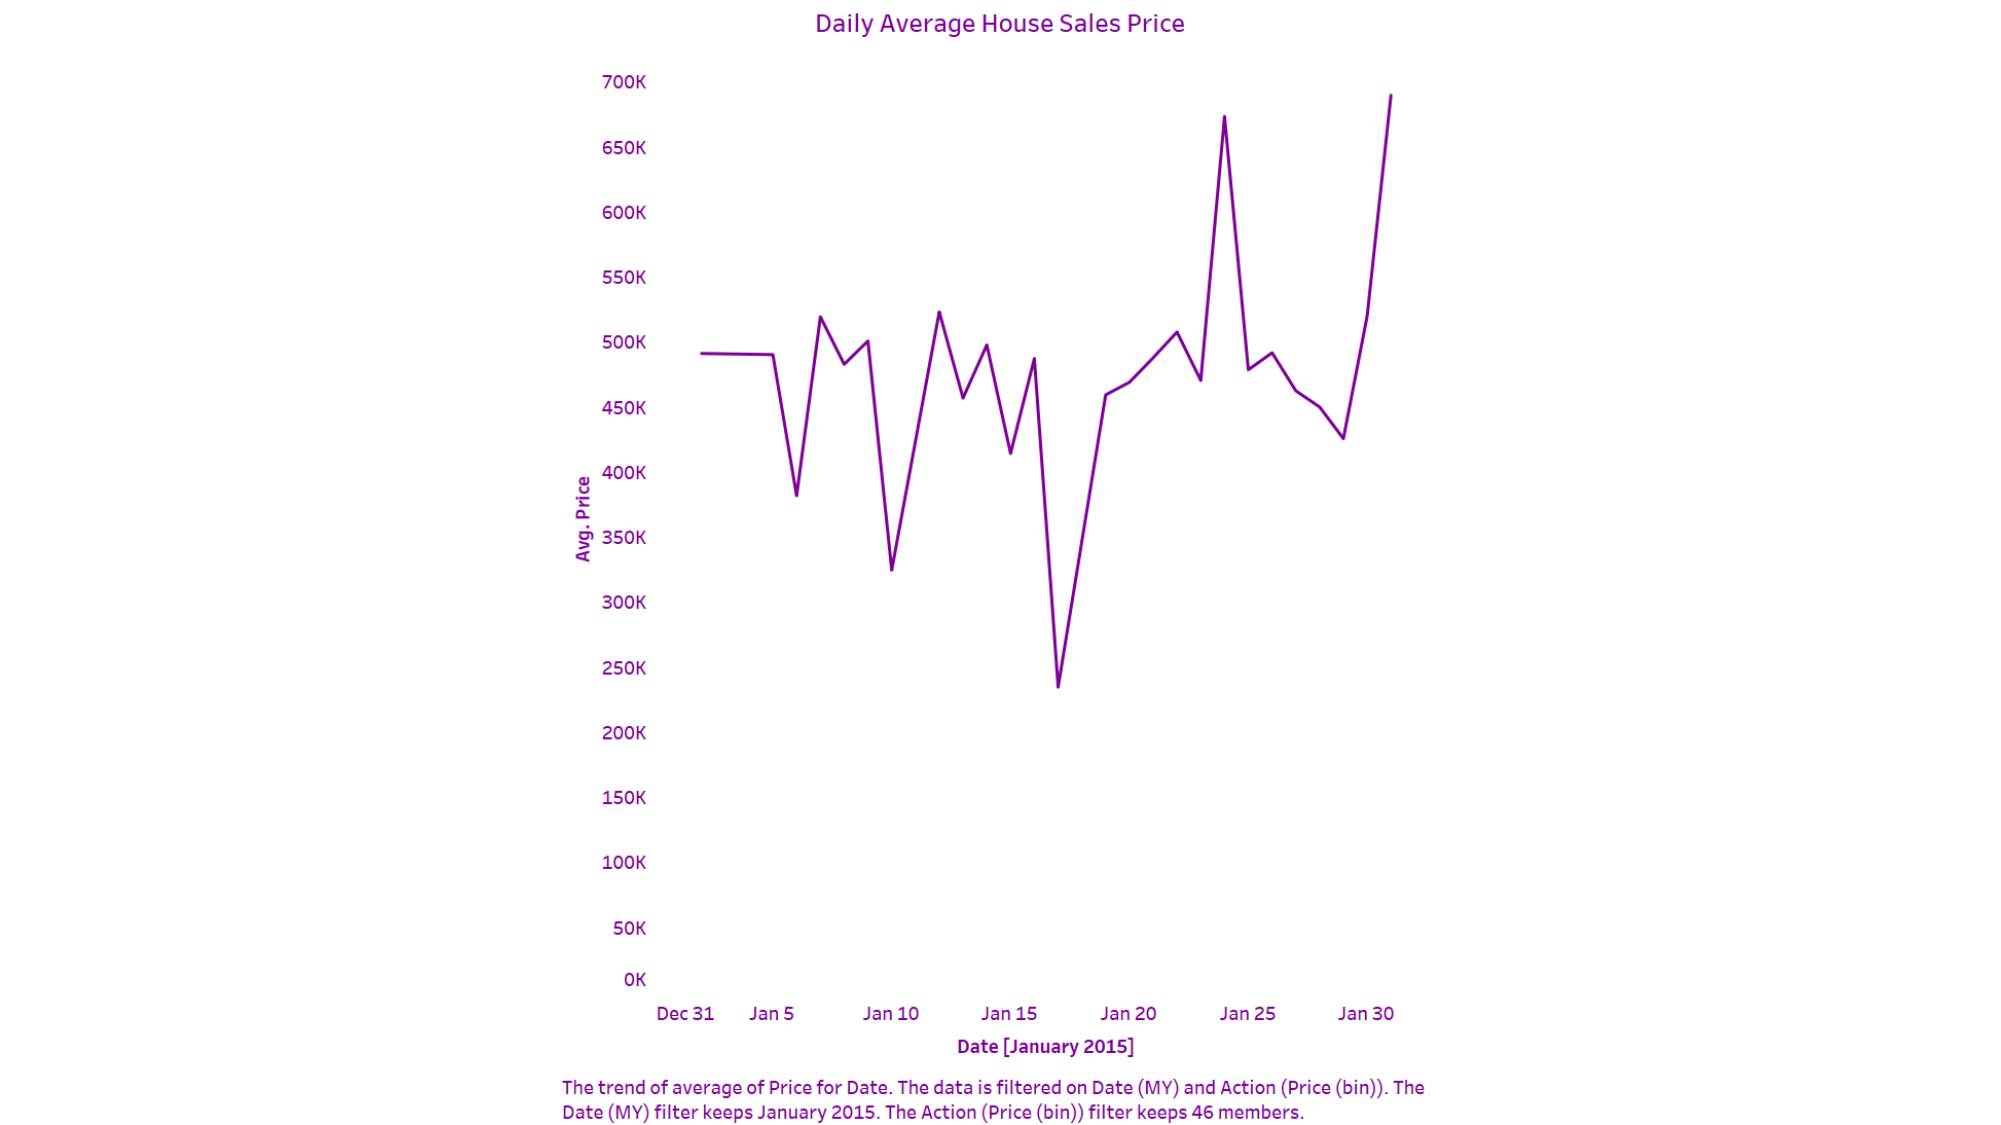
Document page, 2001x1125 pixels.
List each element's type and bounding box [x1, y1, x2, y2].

picture [562, 0, 1438, 1125]
